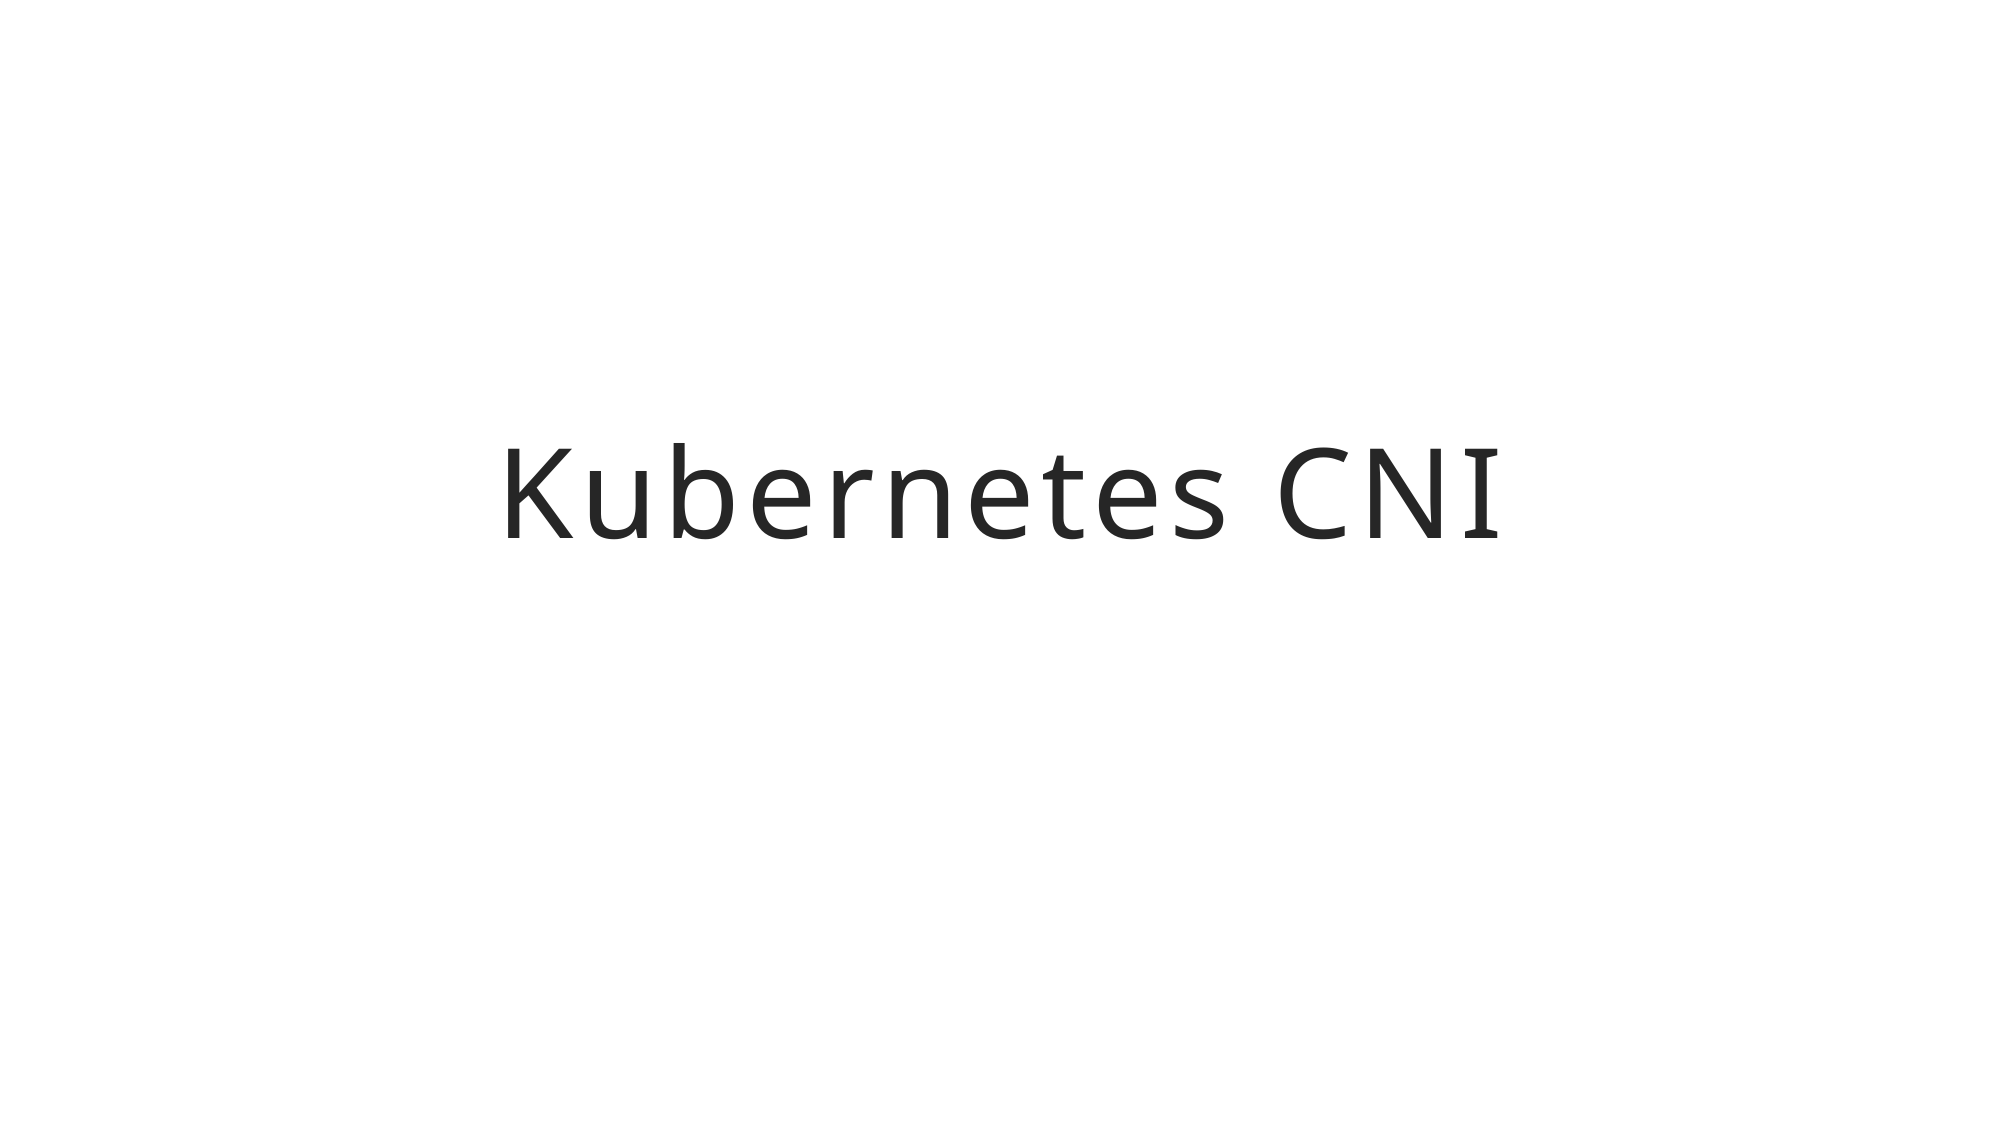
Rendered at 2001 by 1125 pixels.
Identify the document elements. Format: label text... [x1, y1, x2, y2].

title Kubernetes CNI [196, 149, 1805, 572]
